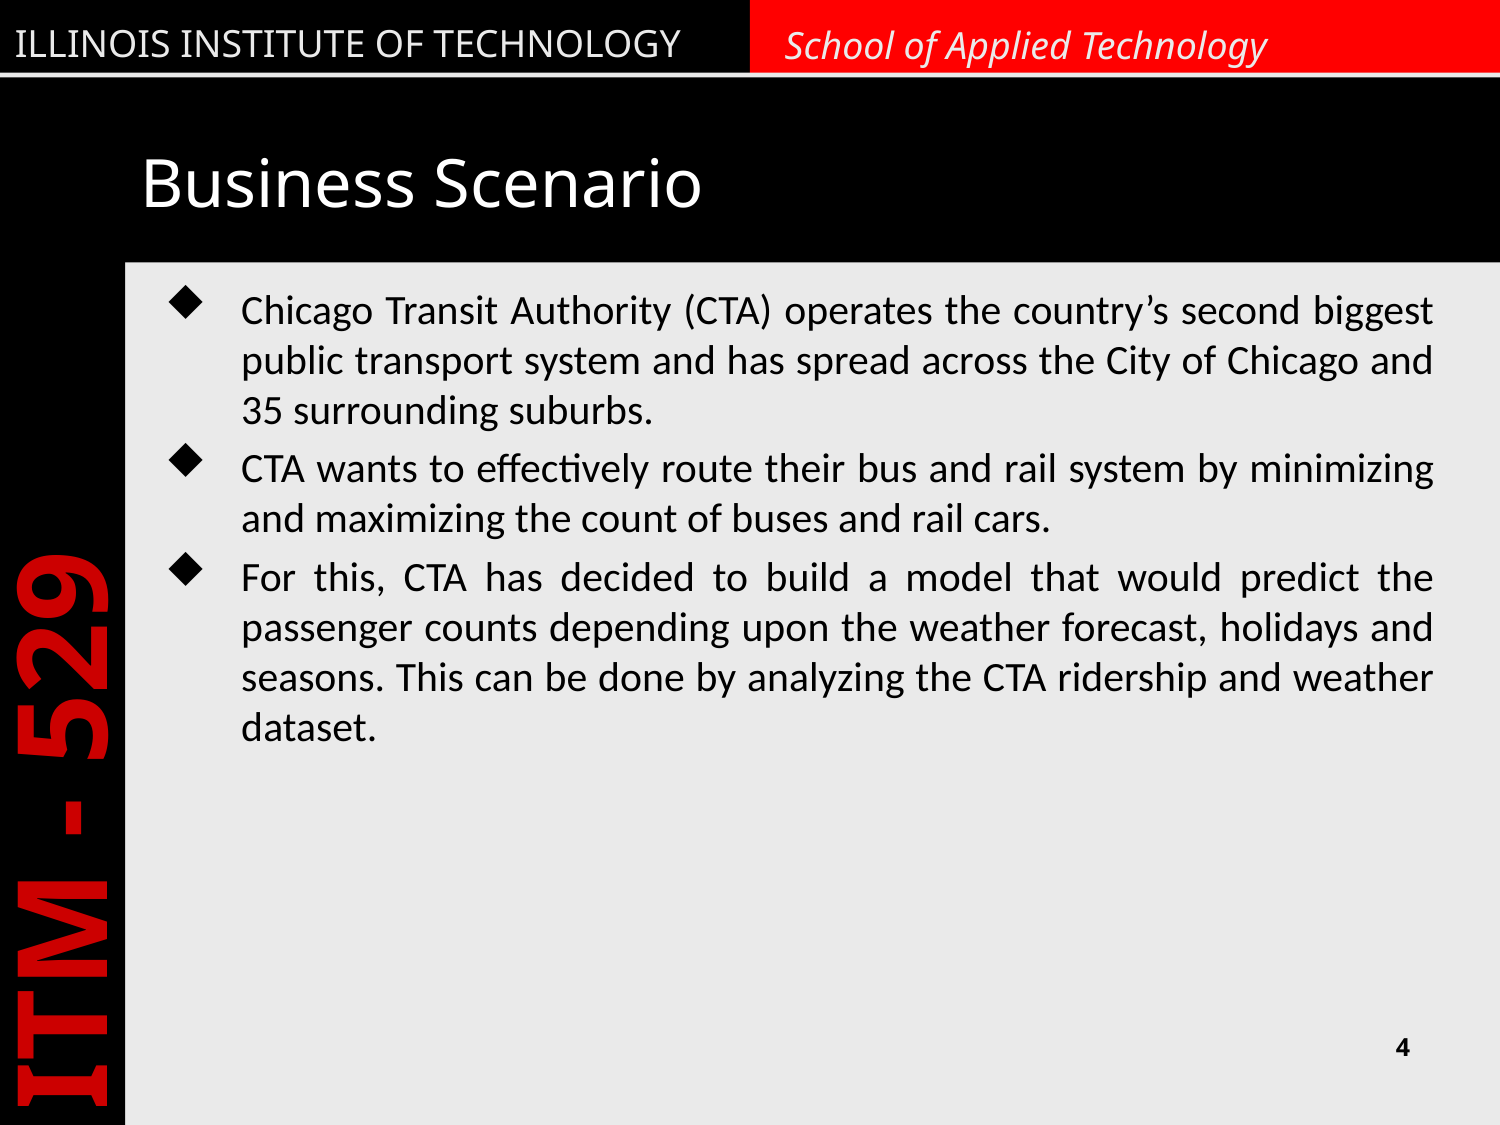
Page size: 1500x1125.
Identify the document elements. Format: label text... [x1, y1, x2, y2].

title Business Scenario [124, 87, 1426, 276]
list Chicago Transit Authority (CTA) operates the country’s second biggest public transport system and has spread across the City of Chicago and 35 surrounding suburbs. CTA wants to effectively route their bus and rail system by minimizing and maximizing the count of buses and rail cars. For this, CTA has decided to build a model that would predict the passenger counts depending upon the weather forecast, holidays and seasons. This can be done by analyzing the CTA ridership and weather dataset. [149, 274, 1451, 1103]
